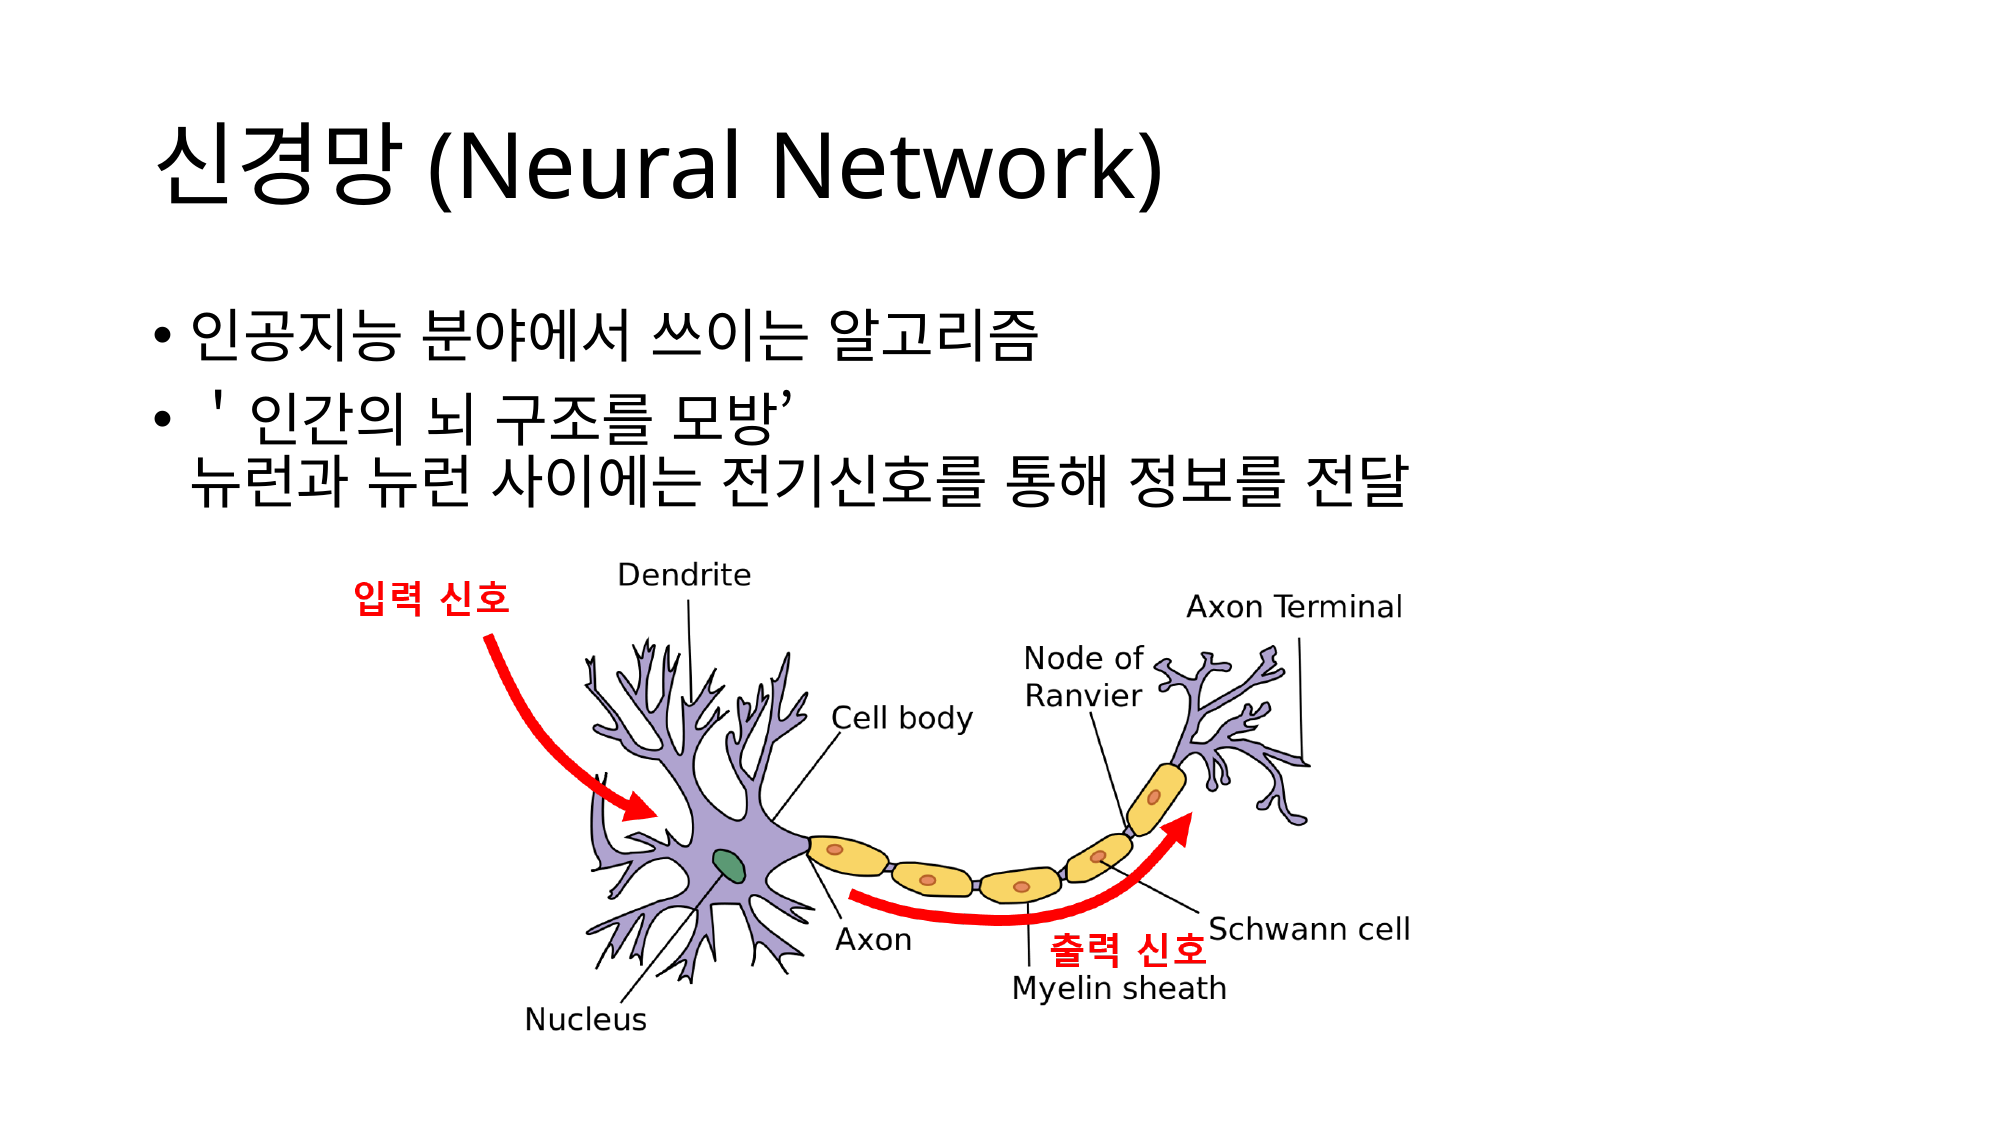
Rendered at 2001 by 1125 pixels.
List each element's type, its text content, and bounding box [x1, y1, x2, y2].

picture [329, 558, 1412, 1036]
title 신경망(Neural Network) [137, 59, 1863, 278]
list 인공지능 분야에서 쓰이는 알고리즘 ＇인간의 뇌 구조를 모방’ 뉴런과 뉴런 사이에는 전기신호를 통해 정보를 전달 [137, 299, 1863, 1014]
